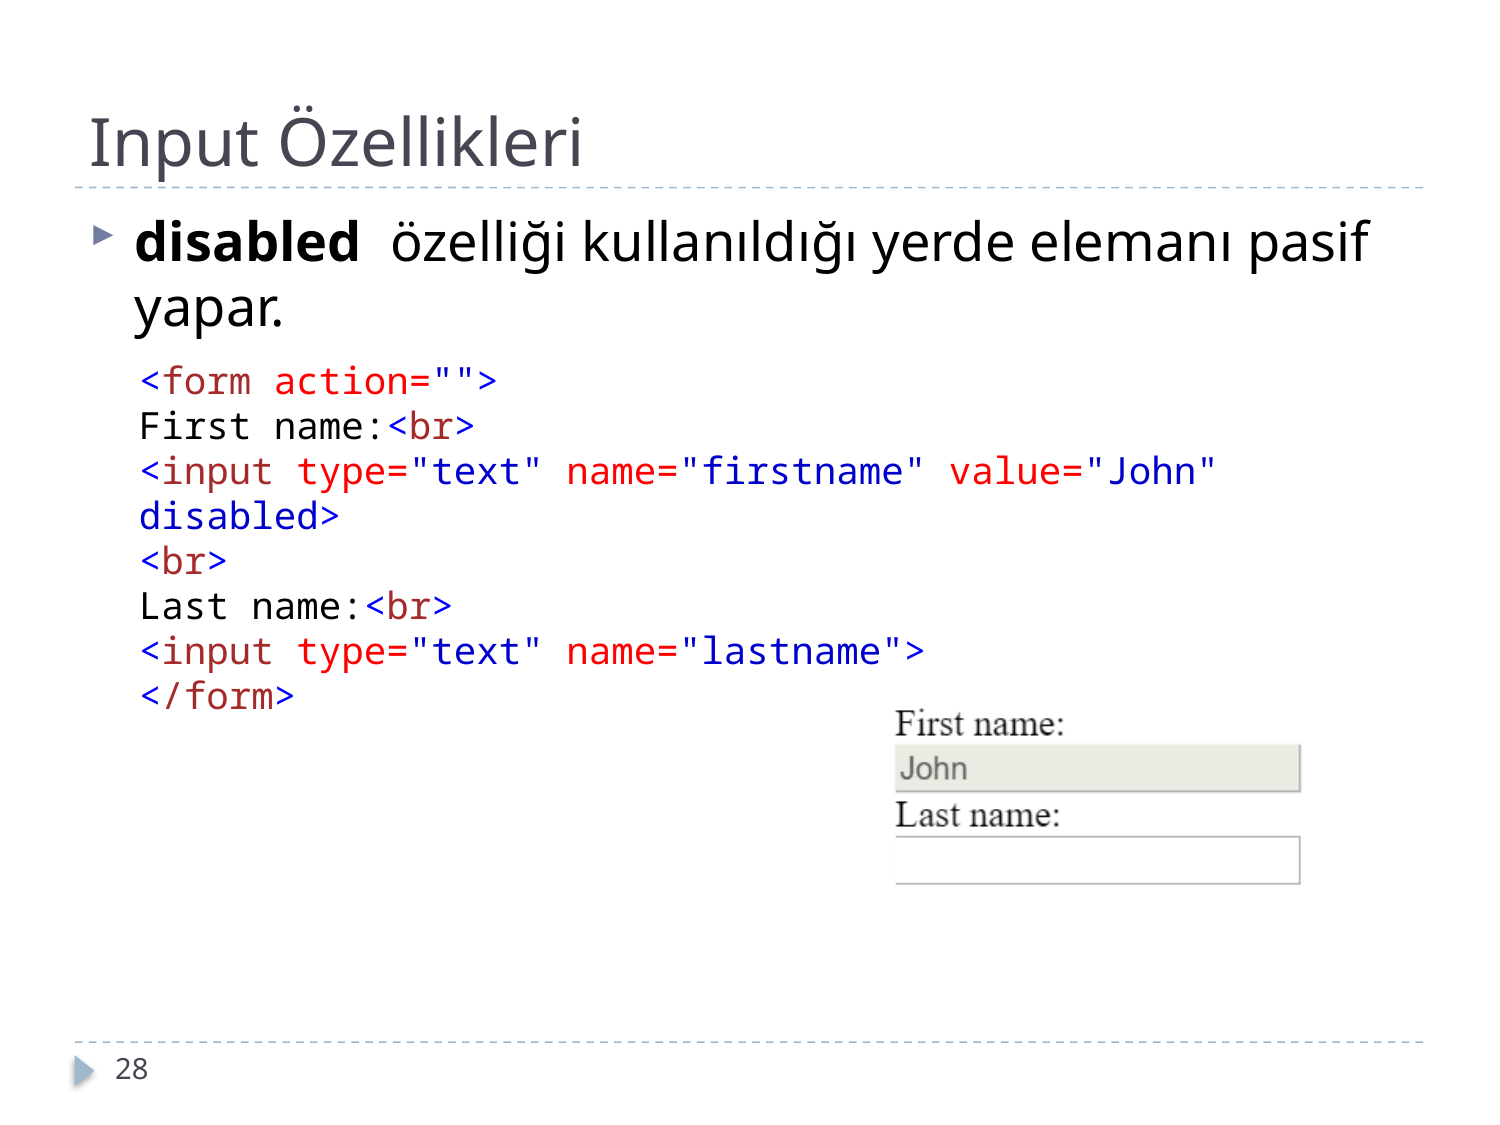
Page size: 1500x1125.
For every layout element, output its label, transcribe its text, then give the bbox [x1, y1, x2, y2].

text_box Input Özellikleri [75, 24, 1425, 188]
picture [879, 695, 1362, 921]
text_box <form action=""> First name:<br> <input type="text" name="firstname" value="John" disabled> <br> Last name:<br> <input type="text" name="lastname"> </form> [123, 349, 1388, 725]
text_box 28 [100, 1042, 426, 1103]
text_box disabled özelliği kullanıldığı yerde elemanı pasif yapar. [75, 200, 1425, 1010]
